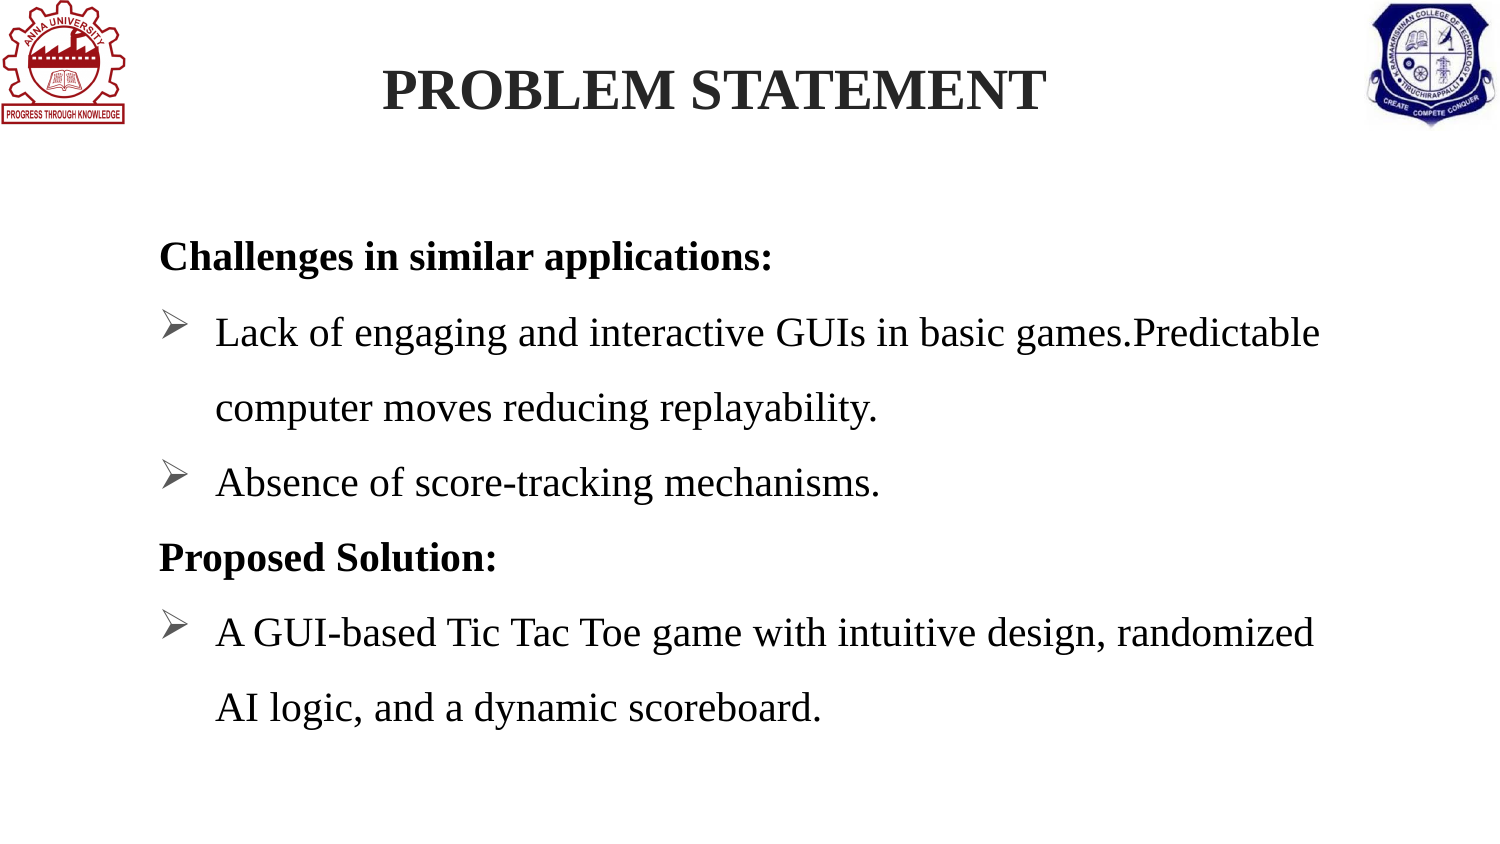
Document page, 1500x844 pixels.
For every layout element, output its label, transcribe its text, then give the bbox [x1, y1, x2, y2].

title PROBLEM STATEMENT [51, 36, 1449, 147]
list Challenges in similar applications: Lack of engaging and interactive GUIs in basic games.Predictable computer moves reducing replayability. Absence of score-tracking mechanisms. Proposed Solution: A GUI-based Tic Tac Toe game with intuitive design, randomized AI logic, and a dynamic scoreboard. [125, 189, 1365, 750]
picture [1364, 0, 1500, 131]
picture [0, 0, 126, 126]
